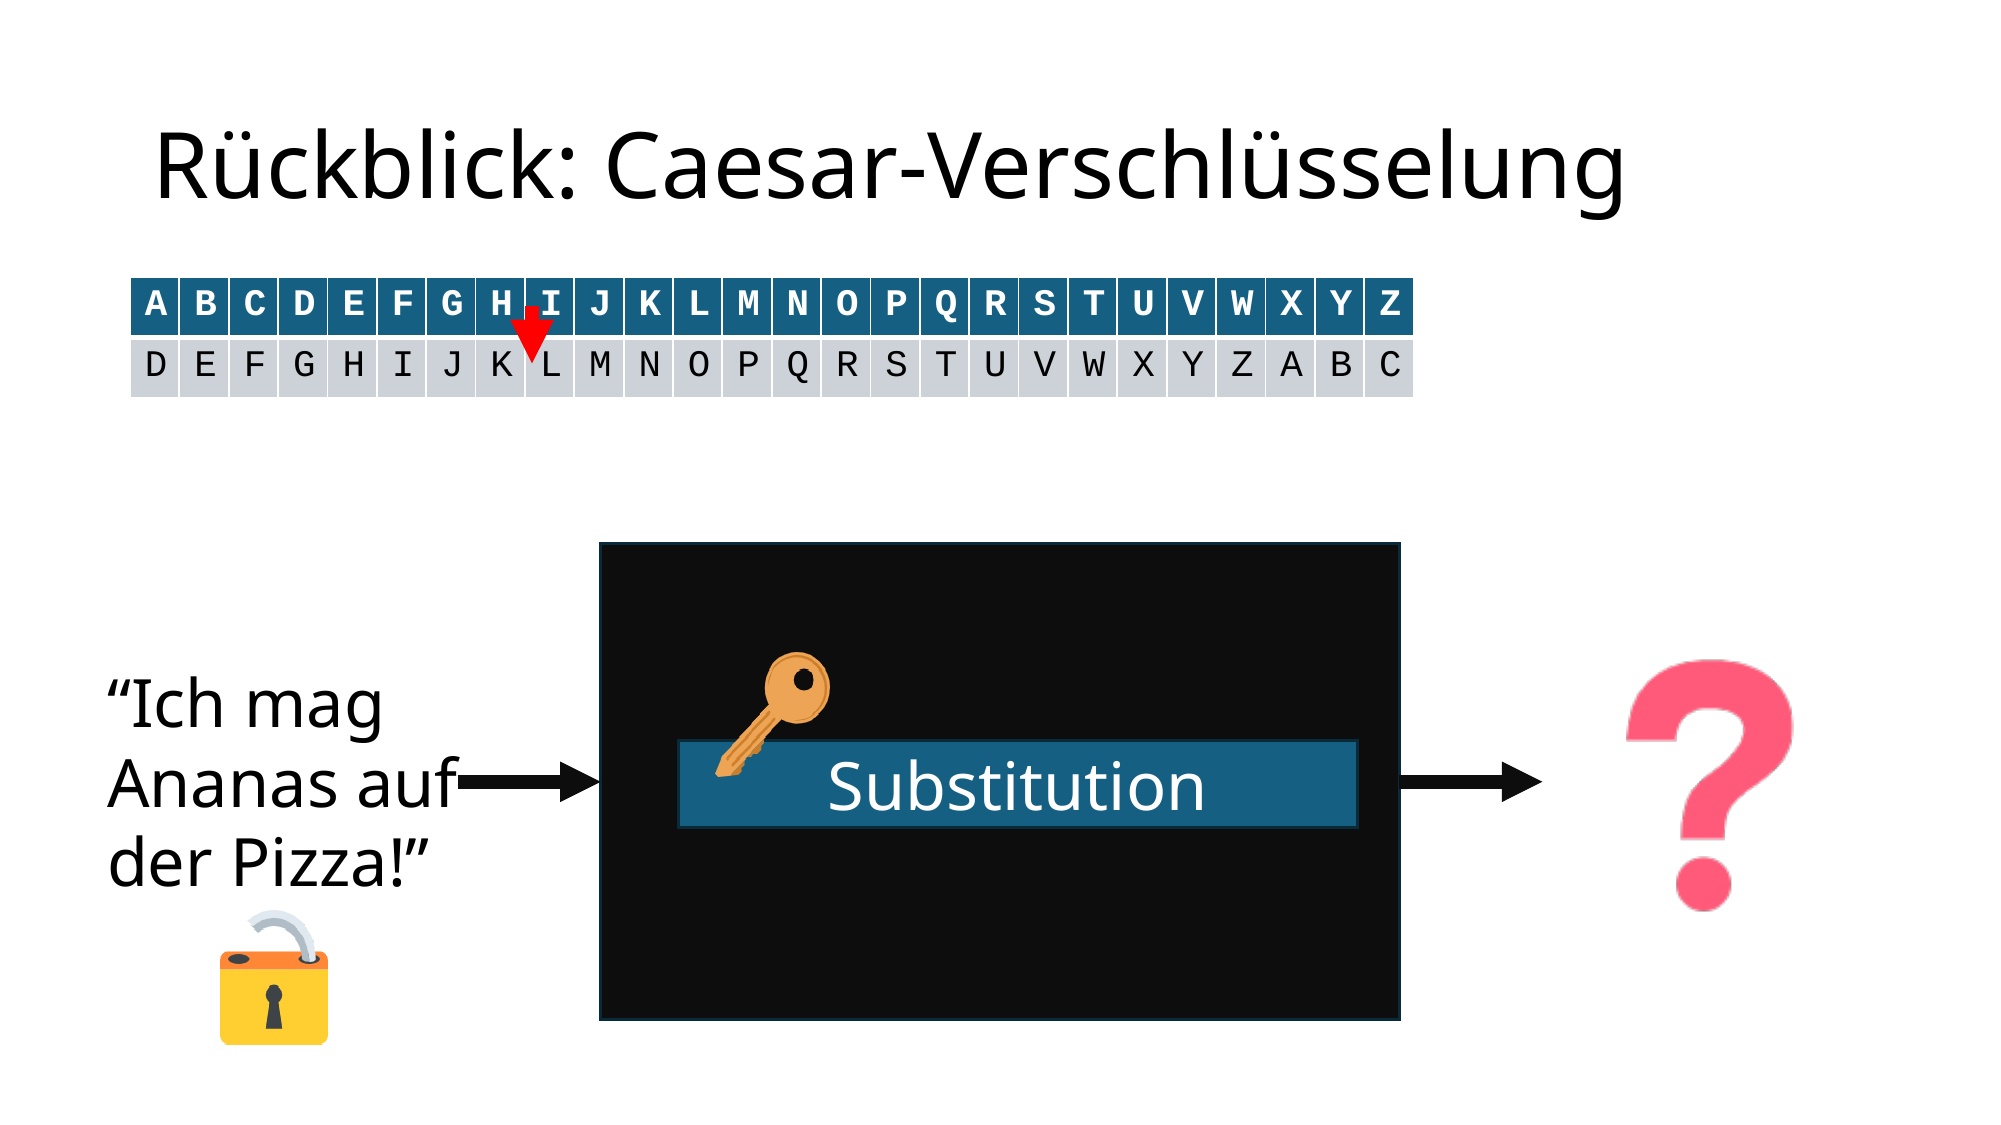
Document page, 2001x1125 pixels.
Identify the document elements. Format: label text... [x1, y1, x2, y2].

picture [216, 909, 331, 1045]
table_cell R [822, 340, 870, 397]
table_cell F [230, 340, 277, 397]
table_header V [1168, 278, 1215, 335]
table_header Z [1365, 278, 1413, 335]
table_cell C [1365, 340, 1413, 397]
table_header H [476, 278, 524, 335]
table_header U [1118, 278, 1166, 335]
table_header N [773, 278, 820, 335]
table_cell J [427, 340, 475, 397]
table_header A [131, 278, 178, 335]
table_cell H [328, 340, 376, 397]
table_cell G [279, 340, 327, 397]
table_cell D [131, 340, 178, 397]
table_header F [378, 278, 425, 335]
table_header R [970, 278, 1018, 335]
table_cell O [674, 340, 721, 397]
table_cell V [1019, 340, 1067, 397]
text_box “Ich mag Ananas auf der Pizza!” [92, 652, 502, 908]
table_cell W [1069, 340, 1116, 397]
title Rückblick: Caesar-Verschlüsselung [137, 59, 1863, 278]
table_header M [723, 278, 771, 335]
table_cell M [575, 340, 623, 397]
picture [1576, 652, 1845, 921]
table_header C [230, 278, 277, 335]
table_header P [871, 278, 919, 335]
text_box Substitution [677, 739, 1359, 829]
table_cell X [1118, 340, 1166, 397]
table_header D [279, 278, 327, 335]
table_cell Y [1168, 340, 1215, 397]
table_header T [1069, 278, 1116, 335]
table_header I [526, 278, 573, 335]
table_cell I [378, 340, 425, 397]
table_header X [1266, 278, 1314, 335]
table_header G [427, 278, 475, 335]
table_header Q [921, 278, 968, 335]
picture [711, 647, 833, 783]
table_header J [575, 278, 623, 335]
table_cell A [1266, 340, 1314, 397]
table_header B [180, 278, 228, 335]
table_cell T [921, 340, 968, 397]
table_header O [822, 278, 870, 335]
table_cell P [723, 340, 771, 397]
table_cell B [1316, 340, 1363, 397]
table_cell K [476, 340, 524, 397]
table_header W [1217, 278, 1265, 335]
table_header K [625, 278, 672, 335]
table_cell Z [1217, 340, 1265, 397]
table_header S [1019, 278, 1067, 335]
table_cell S [871, 340, 919, 397]
table_cell E [180, 340, 228, 397]
text_box [599, 542, 1401, 1021]
table_cell L [526, 340, 573, 397]
table_header L [674, 278, 721, 335]
table_cell U [970, 340, 1018, 397]
table_header E [328, 278, 376, 335]
table_cell Q [773, 340, 820, 397]
table_cell N [625, 340, 672, 397]
table_header Y [1316, 278, 1363, 335]
